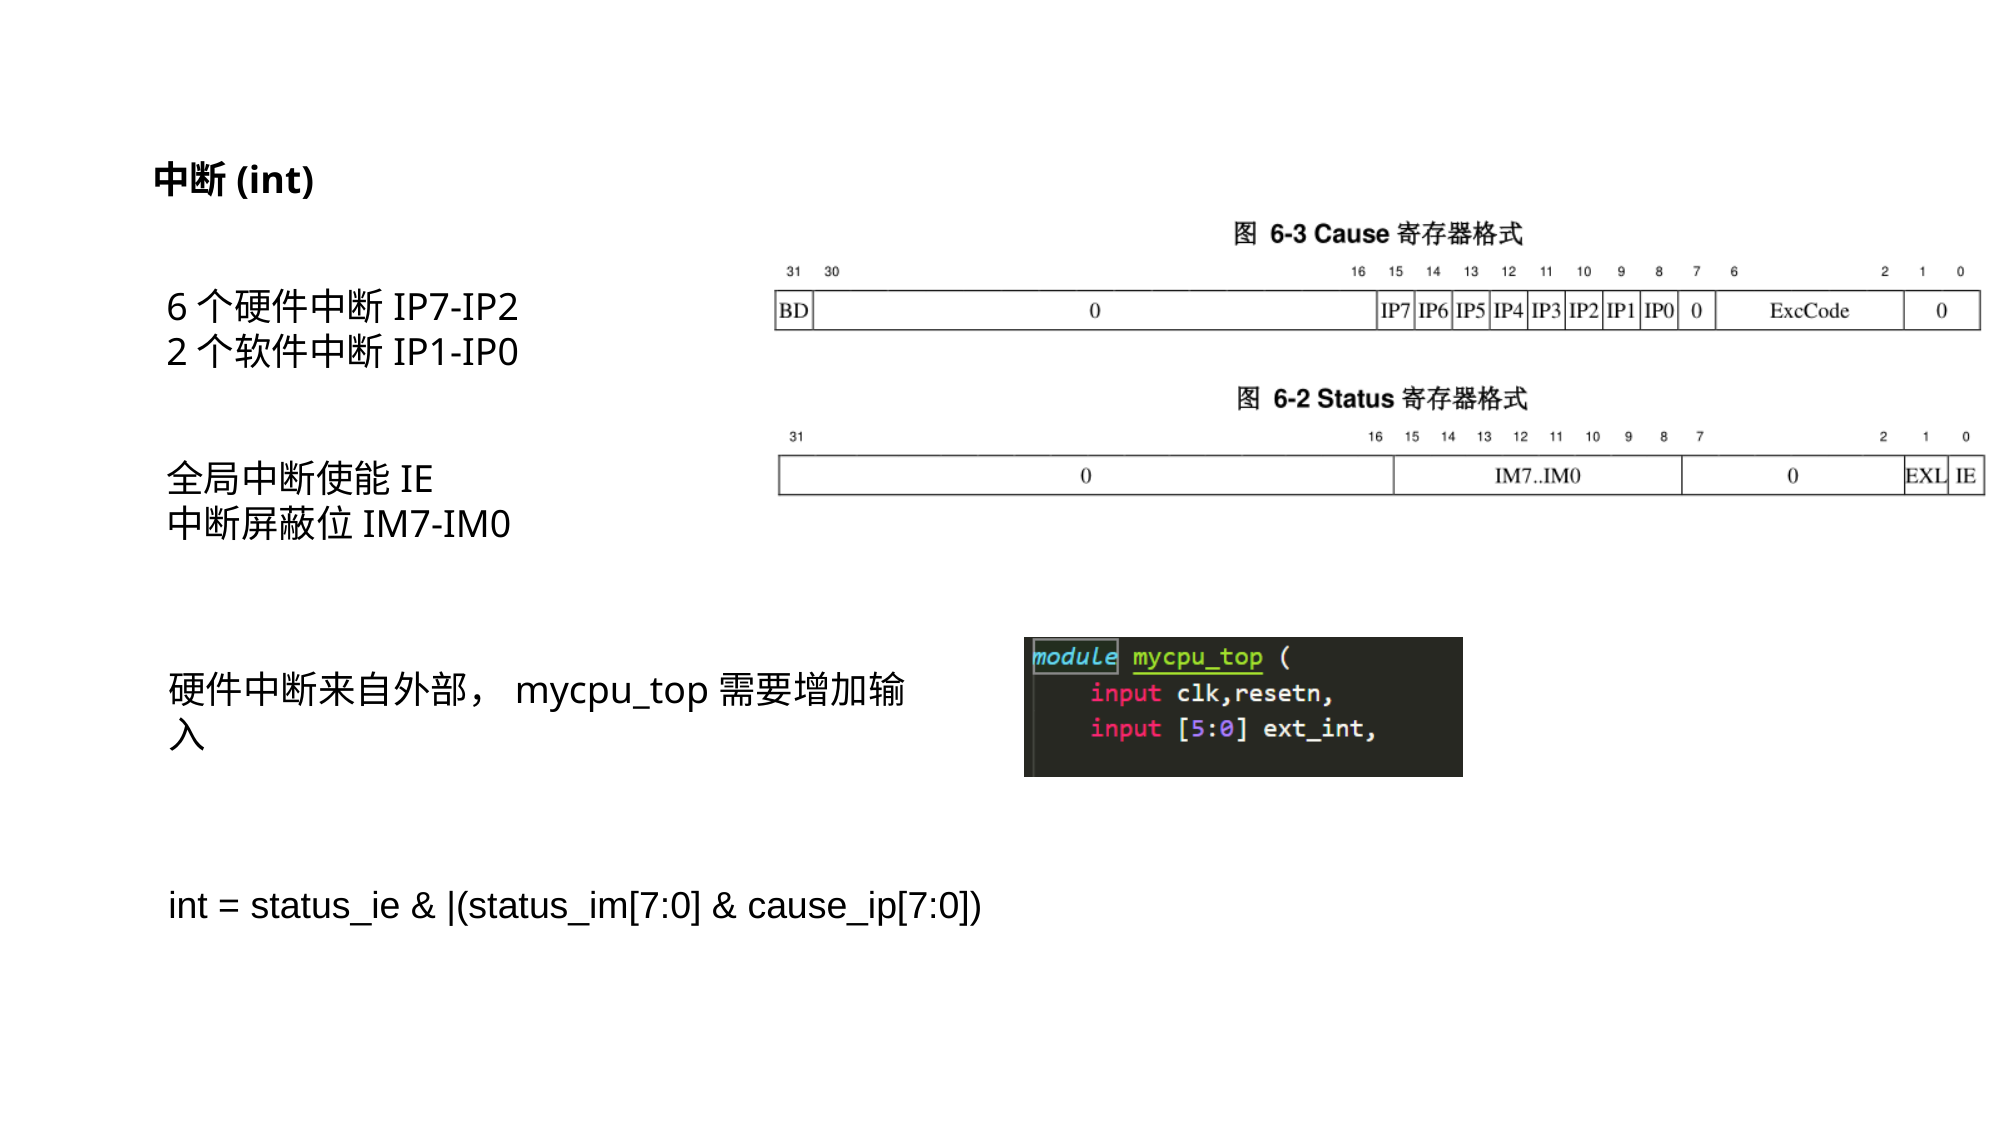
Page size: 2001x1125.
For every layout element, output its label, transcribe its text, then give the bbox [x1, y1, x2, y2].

picture [1024, 637, 1463, 777]
picture [768, 204, 2000, 347]
text_box 6个硬件中断IP7-IP2 2个软件中断IP1-IP0 [151, 275, 625, 381]
text_box 全局中断使能IE 中断屏蔽位IM7-IM0 [151, 447, 551, 553]
text_box 硬件中断来自外部，mycpu_top需要增加输入 [153, 658, 948, 763]
text_box int = status_ie & |(status_im[7:0] & cause_ip[7:0]) [153, 873, 1172, 934]
text_box 中断(int) [137, 148, 445, 208]
picture [768, 379, 2000, 513]
